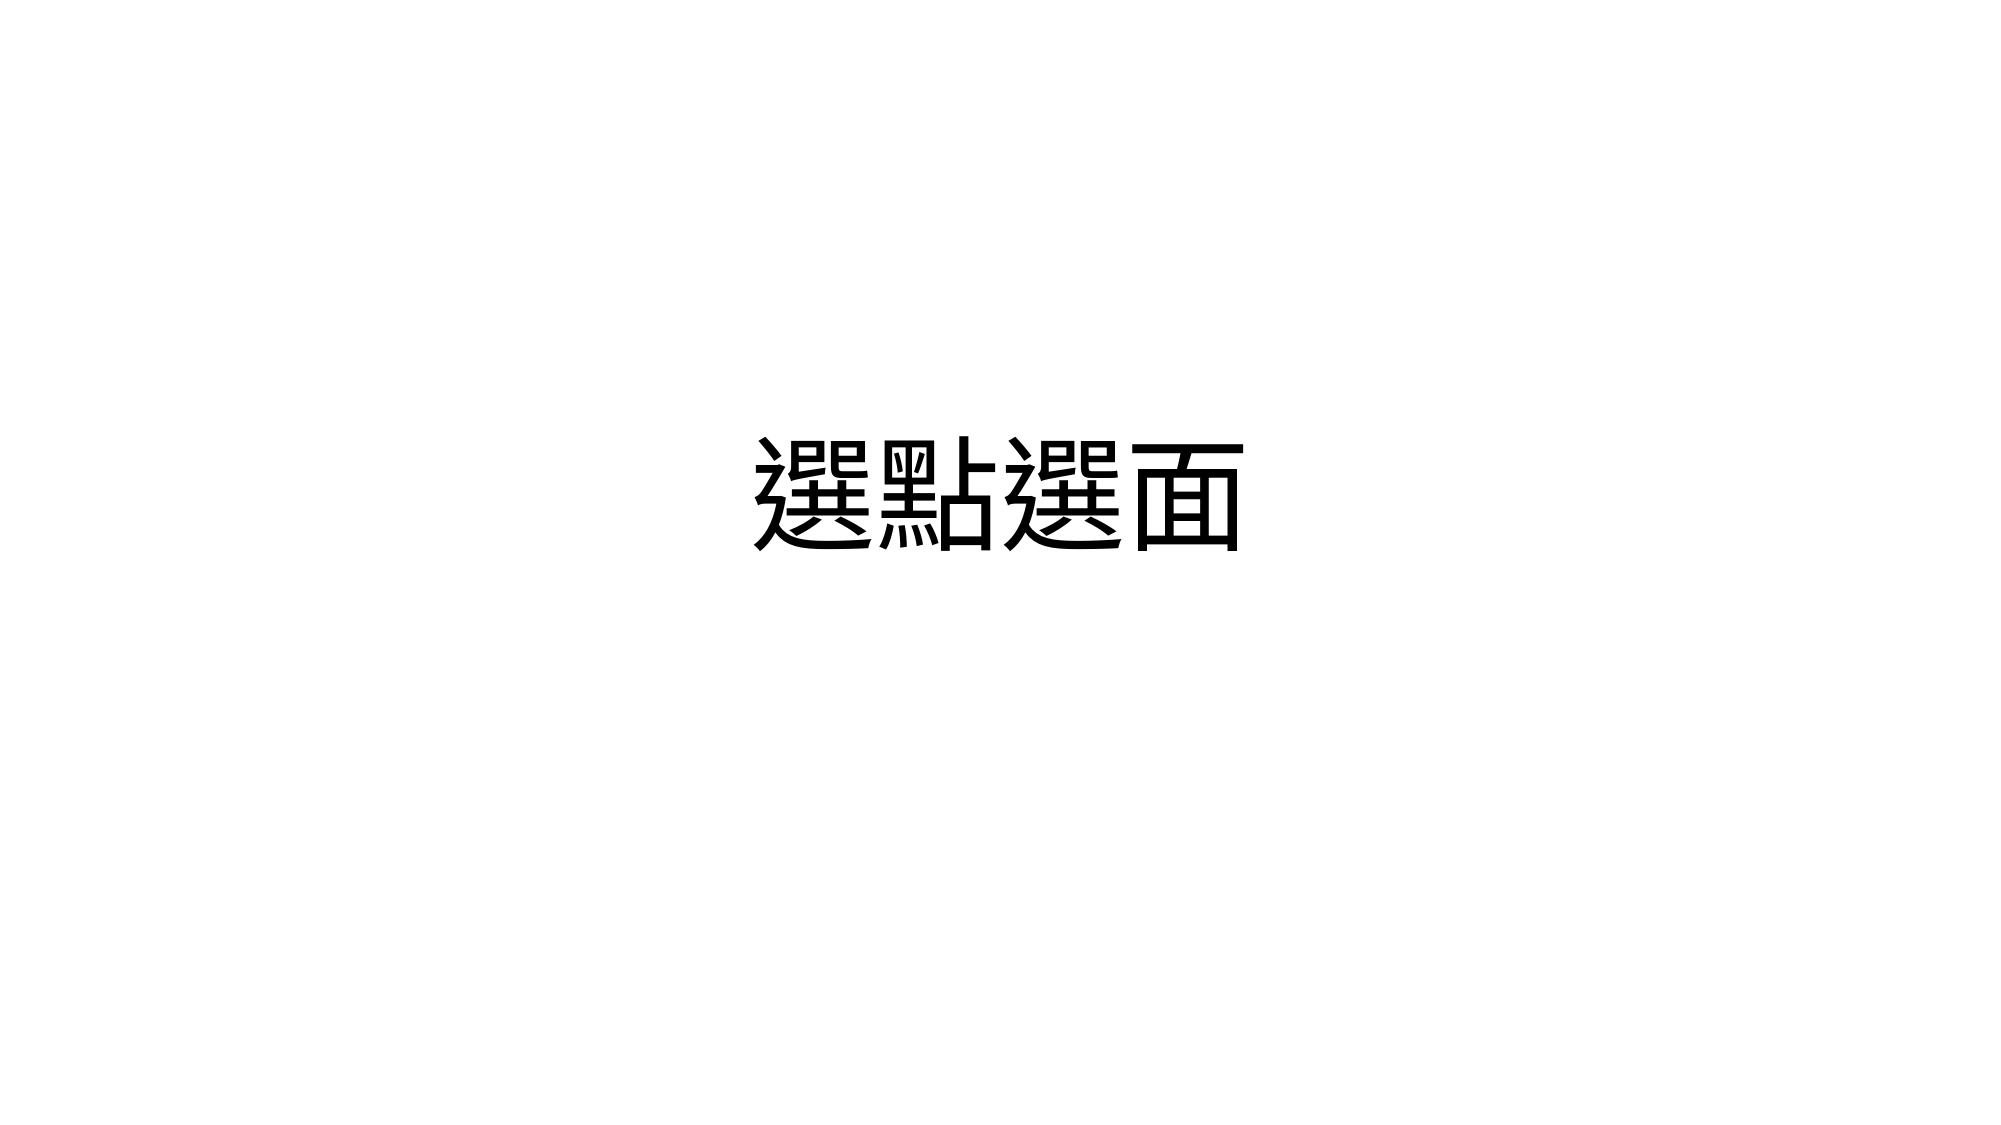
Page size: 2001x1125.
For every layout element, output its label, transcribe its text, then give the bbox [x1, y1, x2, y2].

title 選點選面 [249, 184, 1750, 576]
